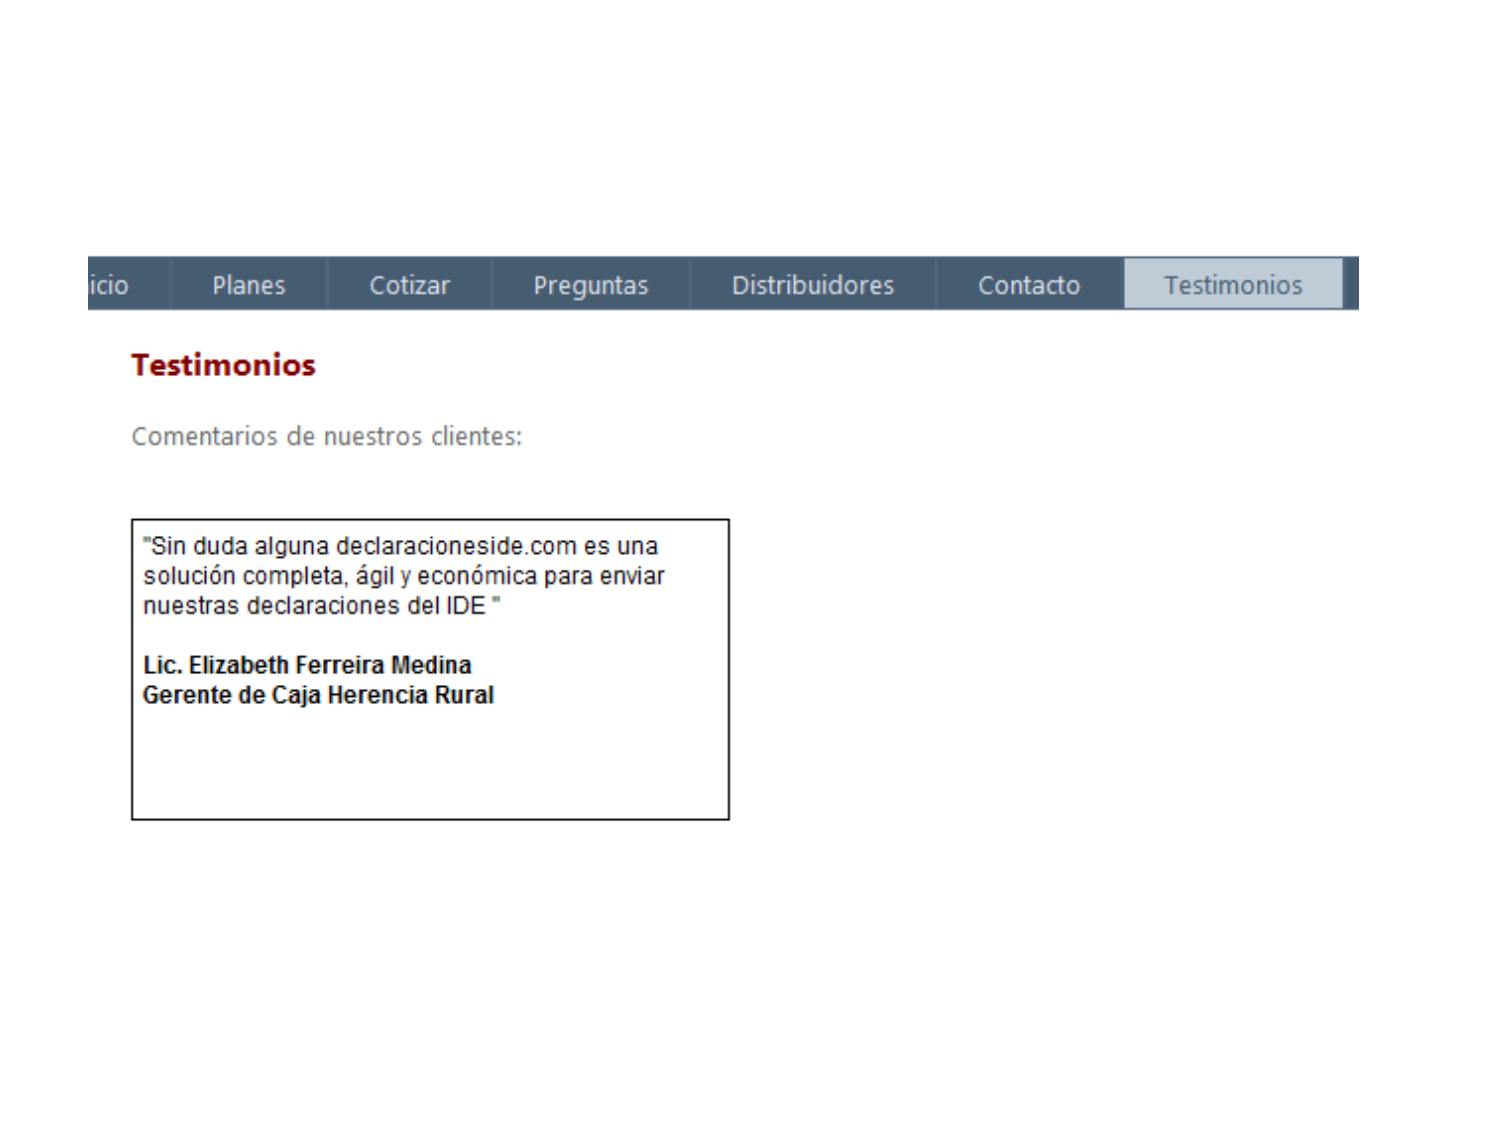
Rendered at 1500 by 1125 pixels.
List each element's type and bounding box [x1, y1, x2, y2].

picture [88, 231, 1360, 837]
